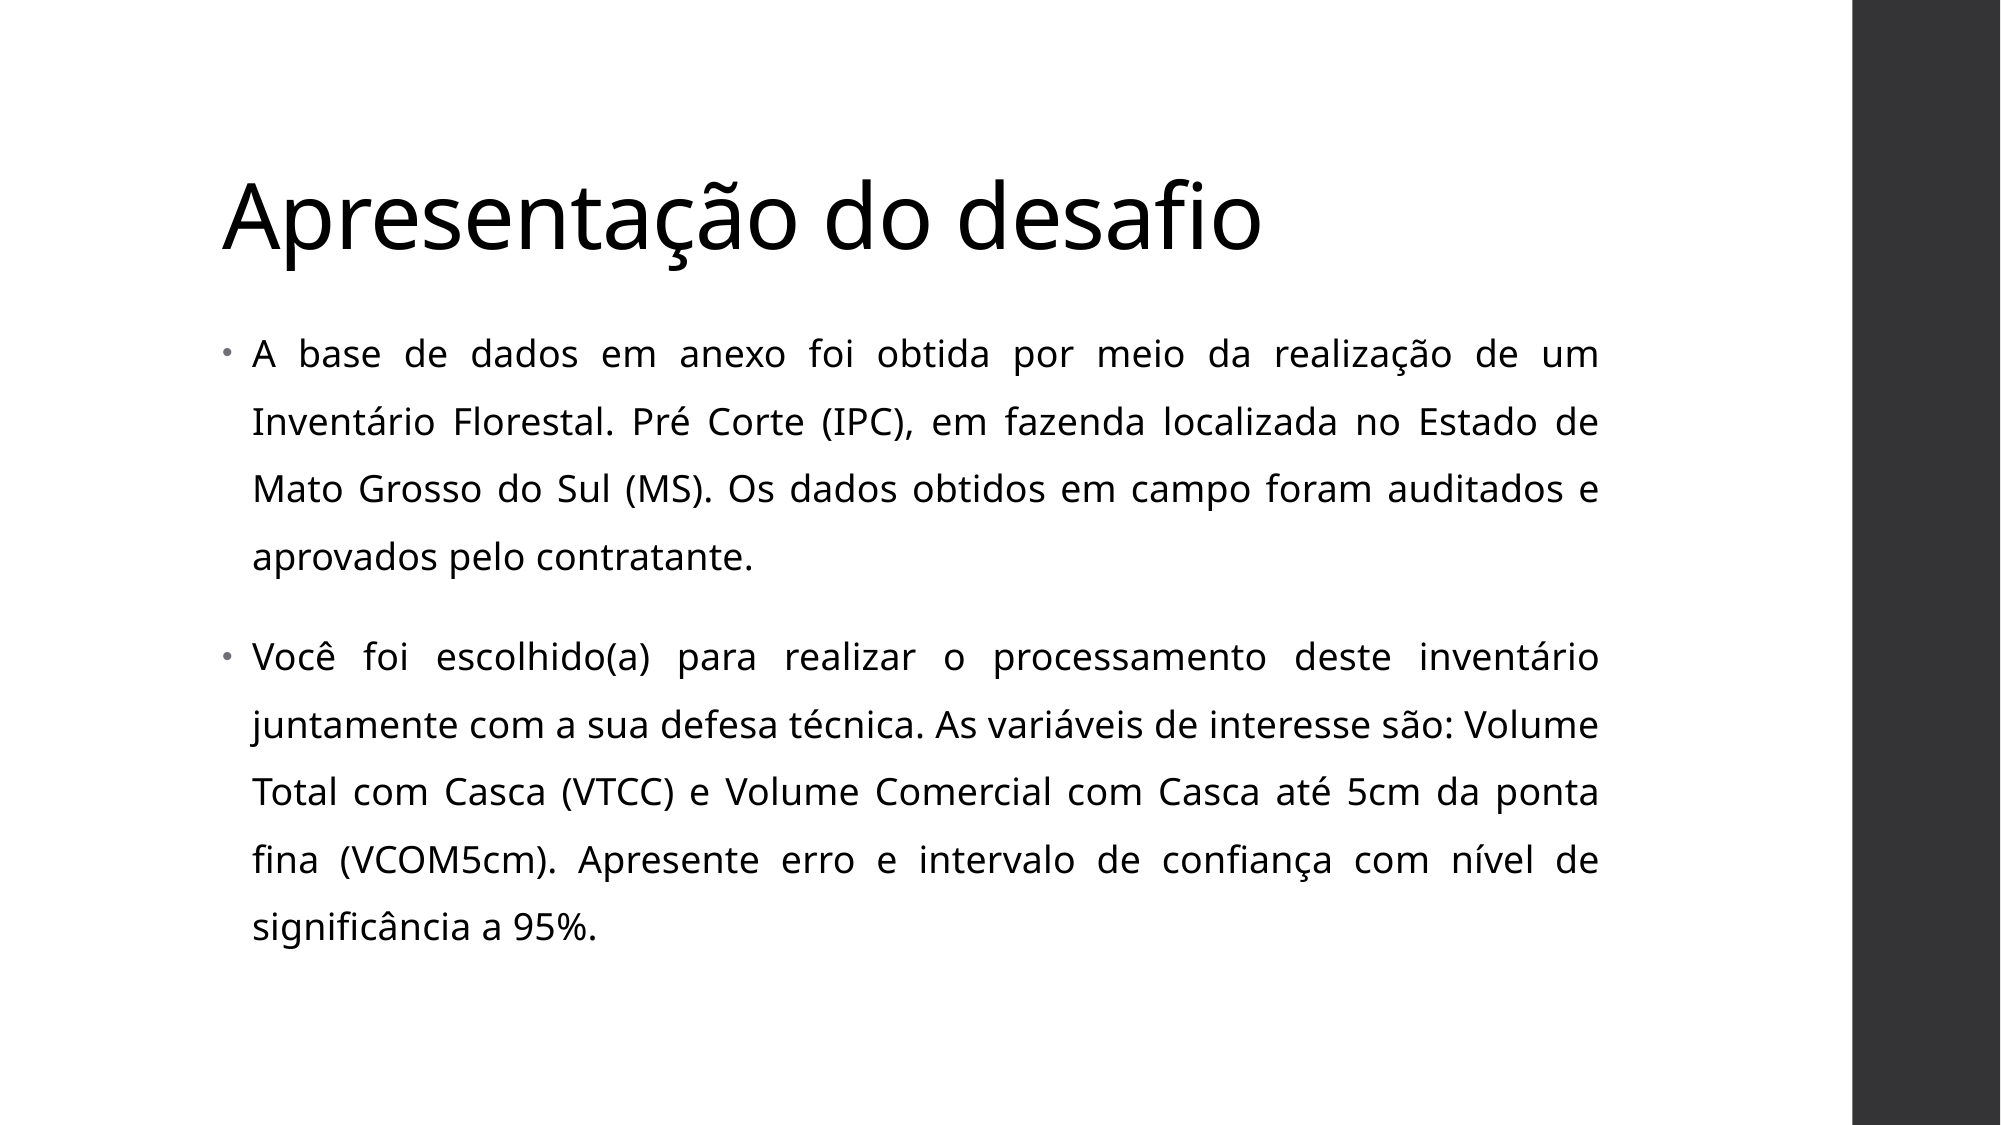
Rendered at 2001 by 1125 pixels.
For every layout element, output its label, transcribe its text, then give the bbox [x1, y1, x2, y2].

list A base de dados em anexo foi obtida por meio da realização de um Inventário Florestal. Pré Corte (IPC), em fazenda localizada no Estado de Mato Grosso do Sul (MS). Os dados obtidos em campo foram auditados e aprovados pelo contratante. Você foi escolhido(a) para realizar o processamento deste inventário juntamente com a sua defesa técnica. As variáveis de interesse são: Volume Total com Casca (VTCC) e Volume Comercial com Casca até 5cm da ponta fina (VCOM5cm). Apresente erro e intervalo de confiança com nível de significância a 95%. [206, 299, 1617, 1014]
title Apresentação do desafio [206, 60, 1797, 278]
